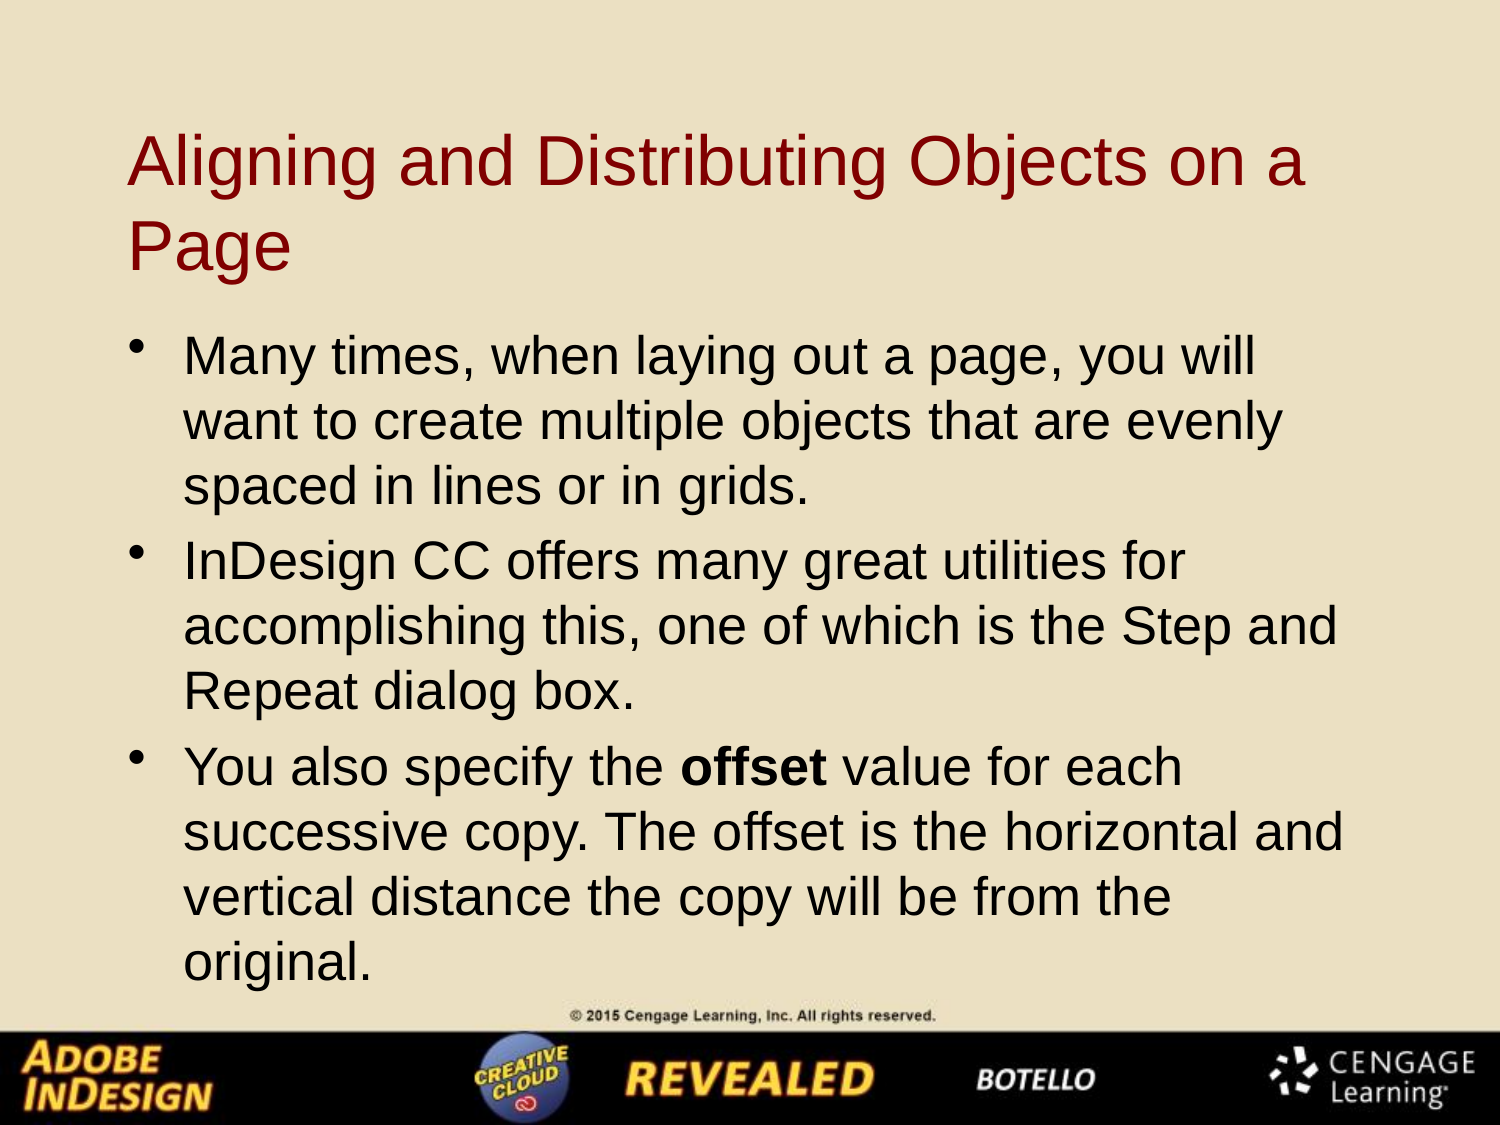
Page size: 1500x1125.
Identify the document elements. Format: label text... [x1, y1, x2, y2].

list Many times, when laying out a page, you will want to create multiple objects that are evenly spaced in lines or in grids. InDesign CC offers many great utilities for accomplishing this, one of which is the Step and Repeat dialog box. You also specify the offset value for each successive copy. The offset is the horizontal and vertical distance the copy will be from the original. [112, 312, 1388, 1000]
title Aligning and Distributing Objects on a Page [112, 99, 1388, 300]
picture [0, 0, 1500, 1125]
